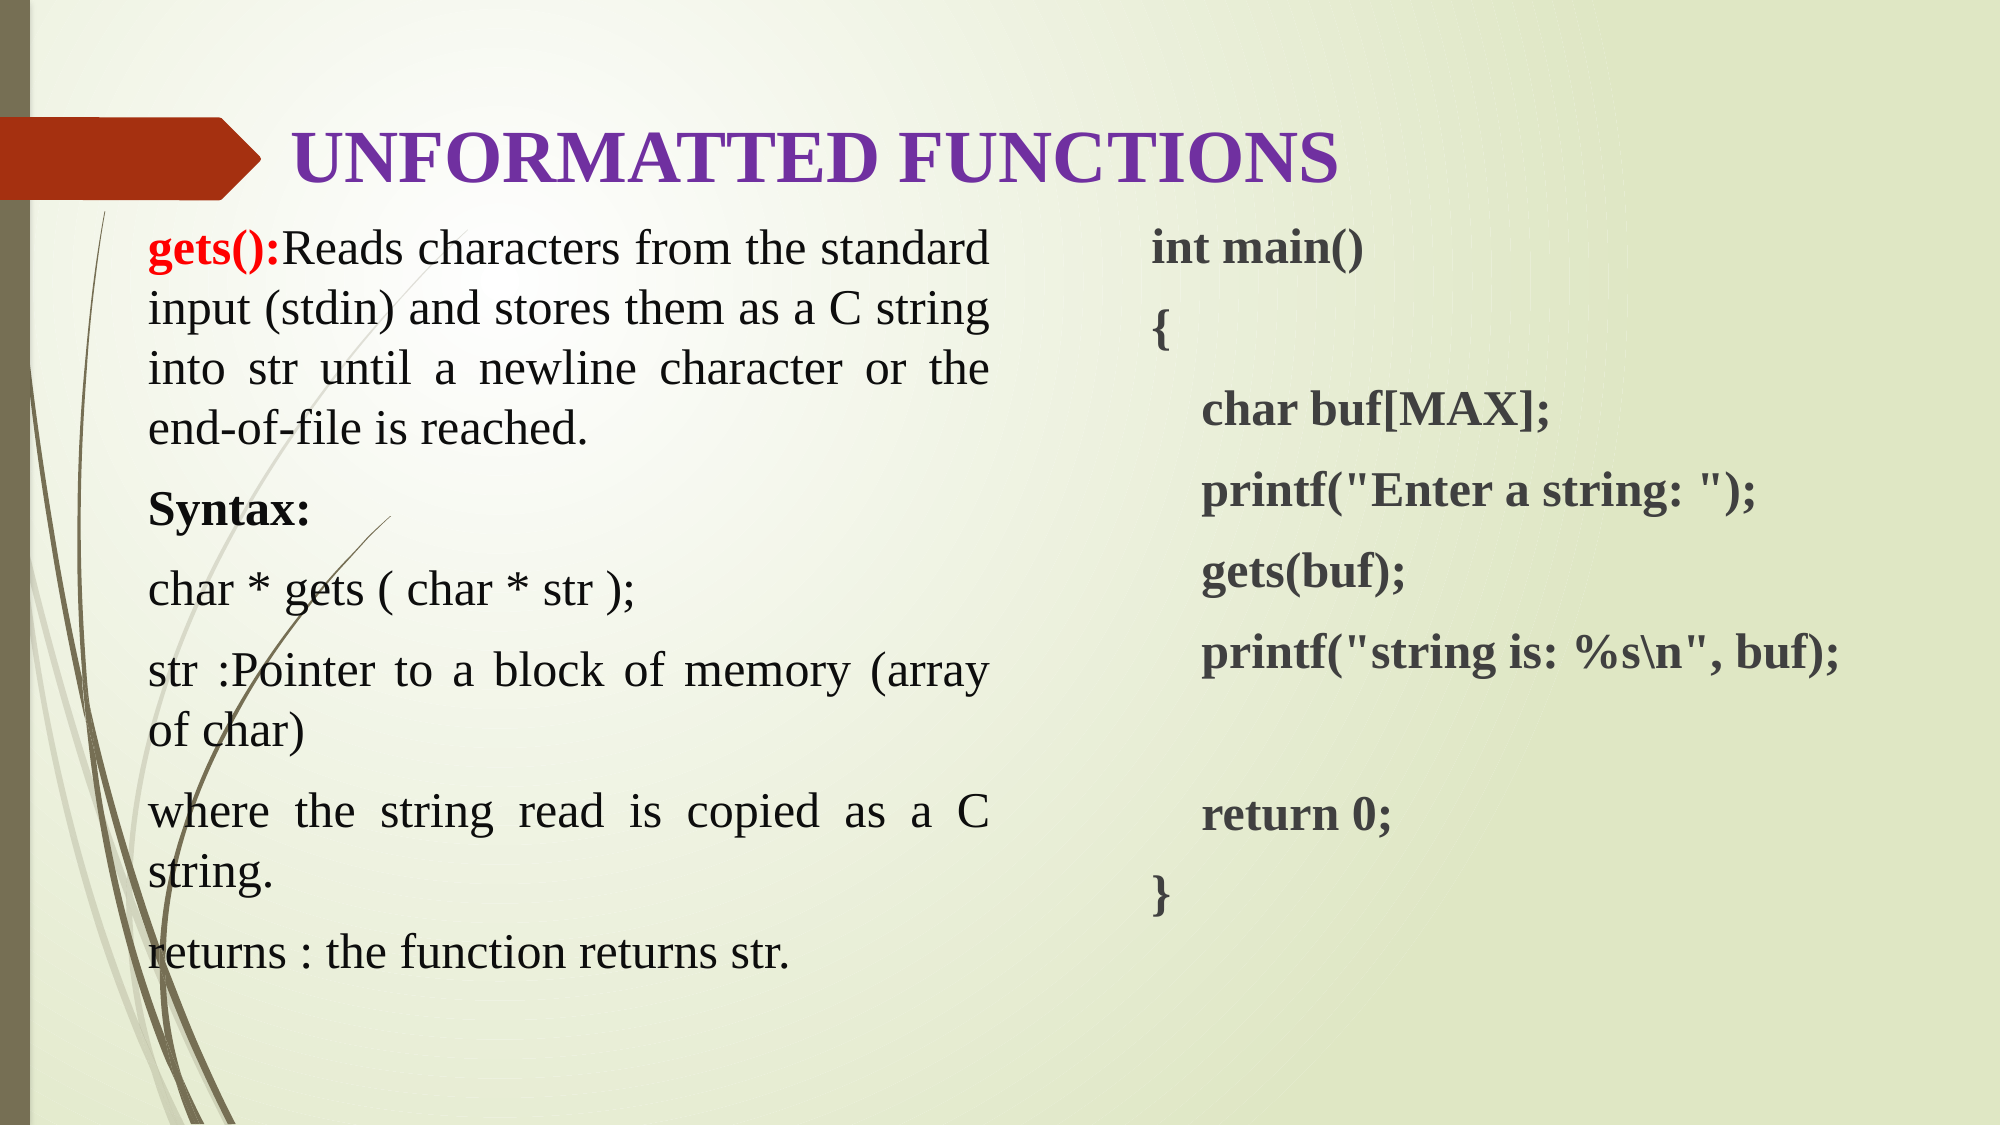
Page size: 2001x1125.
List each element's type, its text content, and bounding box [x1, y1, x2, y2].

list gets():Reads characters from the standard input (stdin) and stores them as a C string into str until a newline character or the end-of-file is reached. Syntax: char * gets ( char * str ); str :Pointer to a block of memory (array of char) where the string read is copied as a C string. returns : the function returns str. [132, 206, 1006, 1125]
title UNFORMATTED FUNCTIONS [275, 99, 1377, 207]
text_box int main() { char buf[MAX]; printf("Enter a string: "); gets(buf); printf("string is: %s\n", buf); return 0; } [1136, 206, 1926, 1125]
